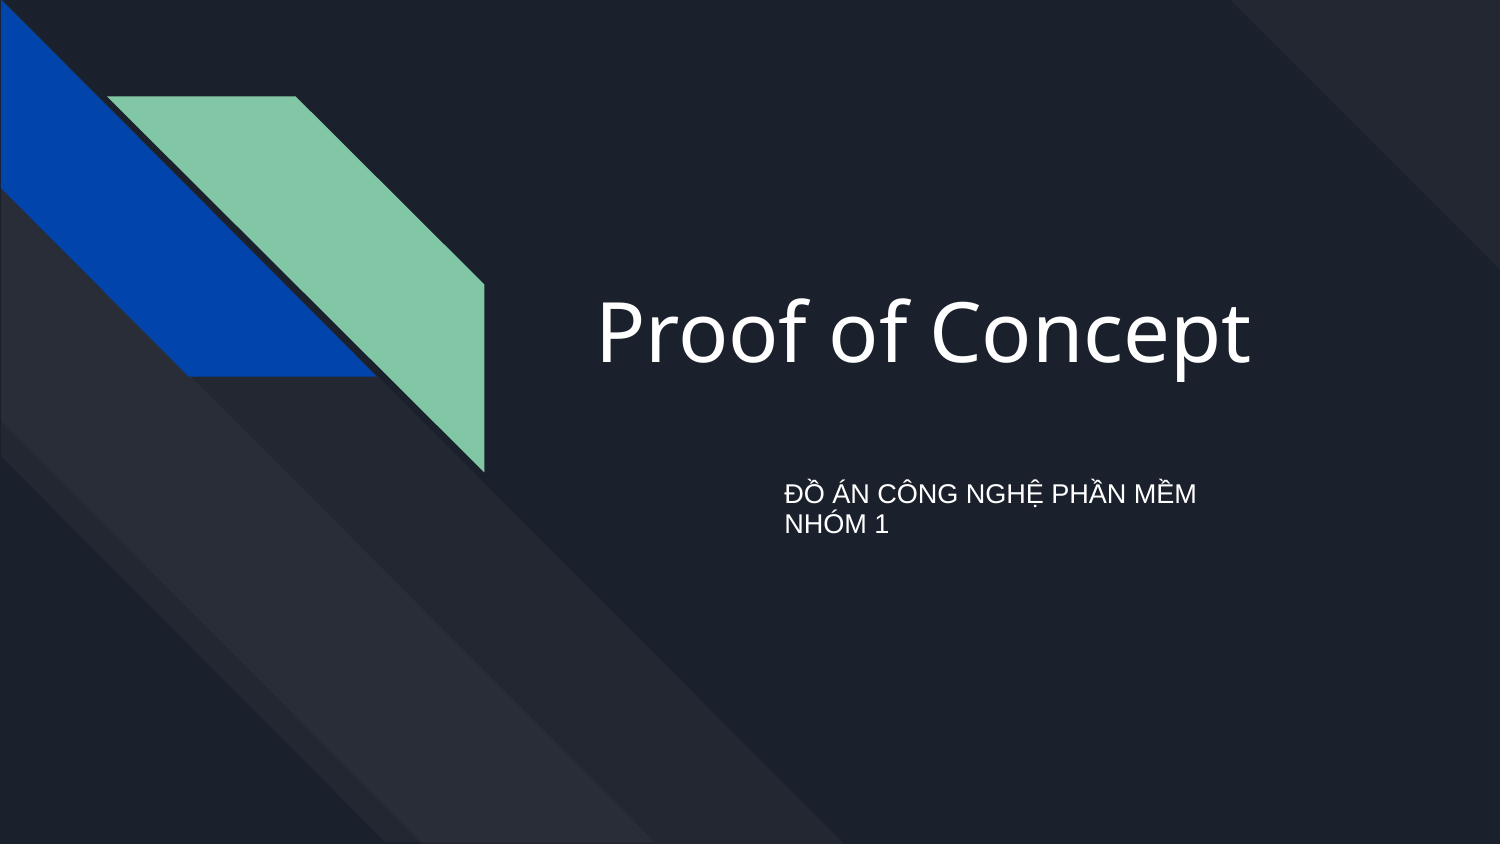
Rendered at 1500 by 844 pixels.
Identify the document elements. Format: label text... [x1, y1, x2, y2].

title Proof of Concept [580, 258, 1404, 433]
subtitle ĐỒ ÁN CÔNG NGHỆ PHẦN MỀM NHÓM 1 [769, 464, 1339, 576]
